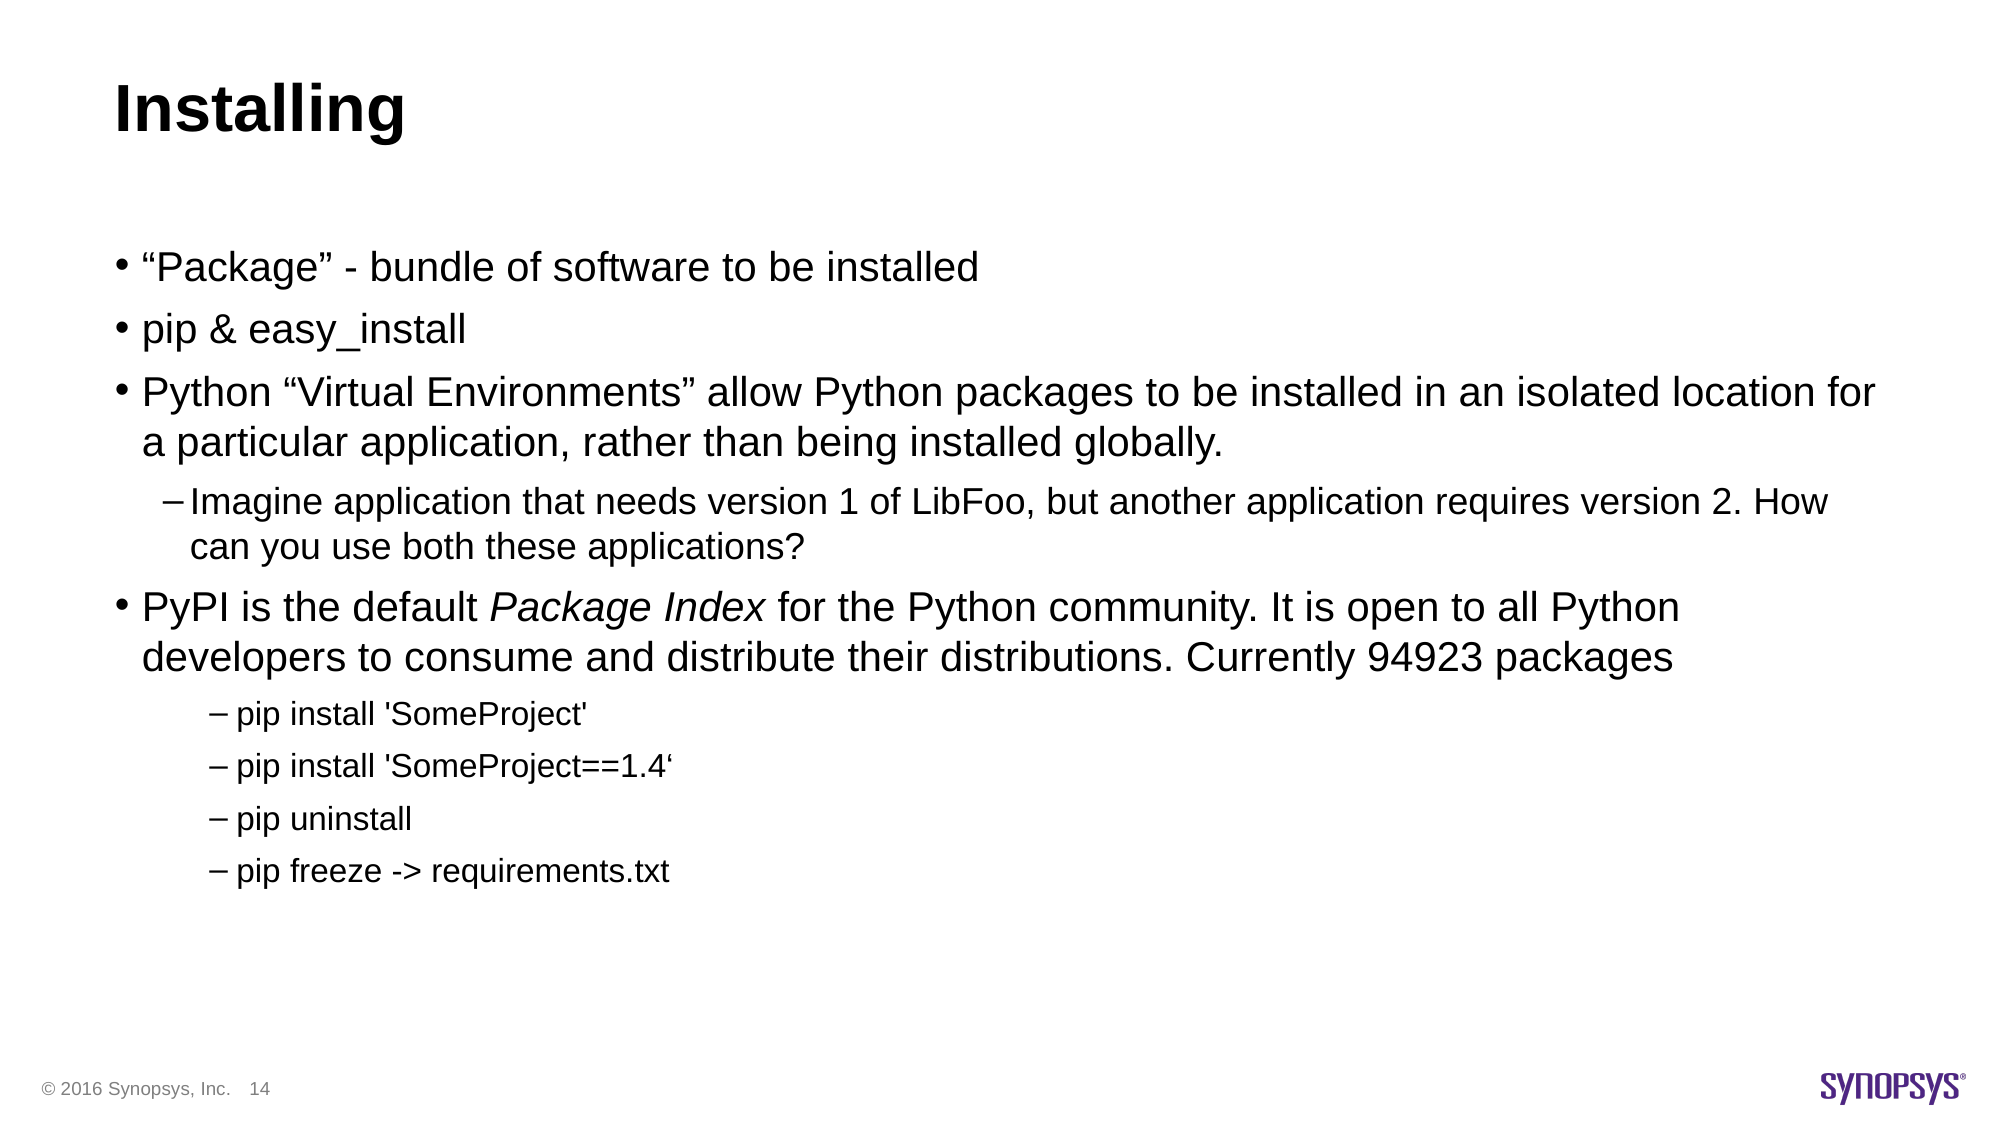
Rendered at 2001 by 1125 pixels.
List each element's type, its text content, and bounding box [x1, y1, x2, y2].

title Installing [99, 11, 2000, 199]
picture [1821, 1073, 1966, 1109]
list “Package” - bundle of software to be installed pip & easy_install Python “Virtual Environments” allow Python packages to be installed in an isolated location for a particular application, rather than being installed globally. Imagine application that needs version 1 of LibFoo, but another application requires version 2. How can you use both these applications? PyPI is the default Package Index for the Python community. It is open to all Python developers to consume and distribute their distributions. Currently 94923 packages pip install 'SomeProject' pip install 'SomeProject==1.4‘ pip uninstall pip freeze -> requirements.txt [99, 232, 1900, 1028]
